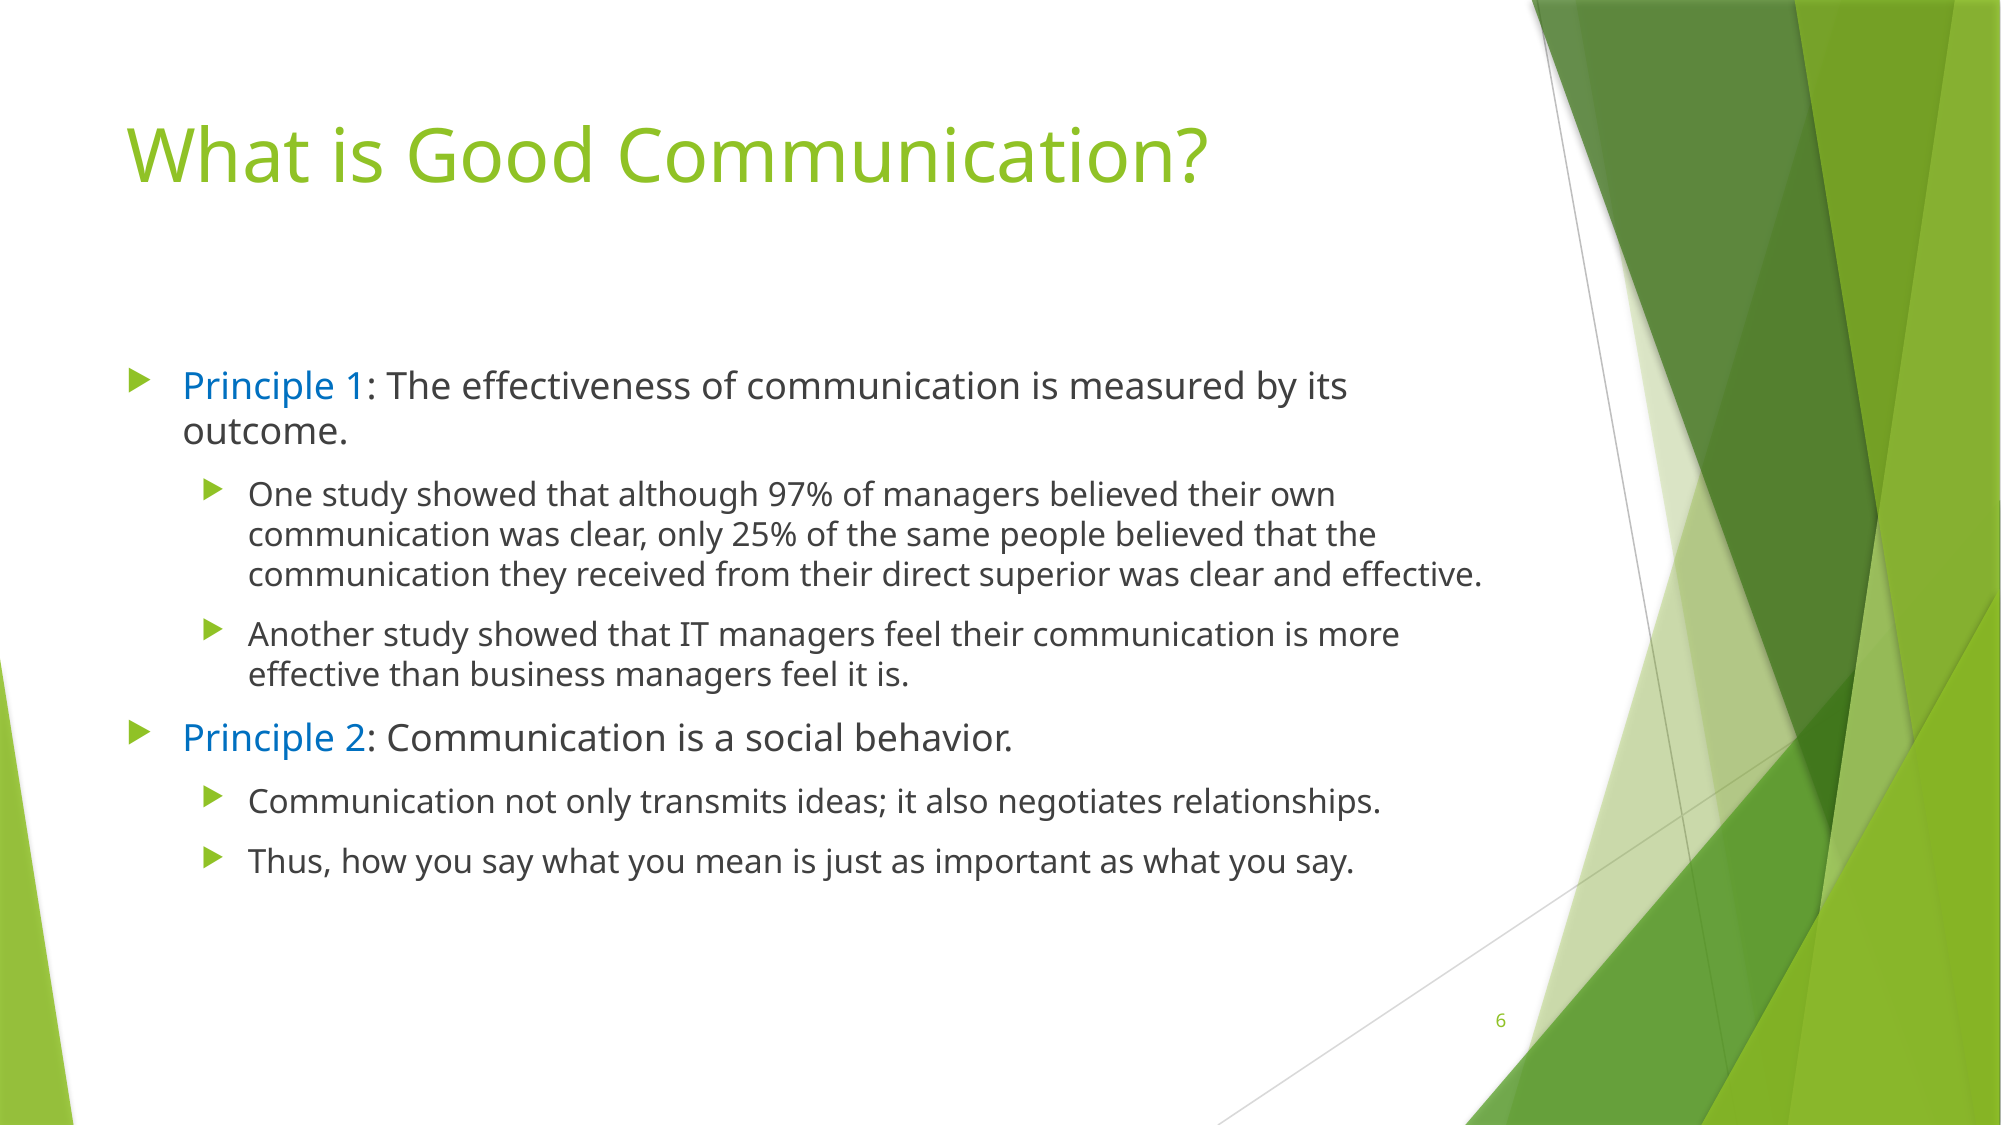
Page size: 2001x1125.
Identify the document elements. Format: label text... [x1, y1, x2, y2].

list Principle 1: The effectiveness of communication is measured by its outcome. One study showed that although 97% of managers believed their own communication was clear, only 25% of the same people believed that the communication they received from their direct superior was clear and effective. Another study showed that IT managers feel their communication is more effective than business managers feel it is. Principle 2: Communication is a social behavior. Communication not only transmits ideas; it also negotiates relationships. Thus, how you say what you mean is just as important as what you say. [111, 354, 1522, 992]
title What is Good Communication? [111, 99, 1522, 317]
slide_number 6 [1409, 991, 1522, 1051]
